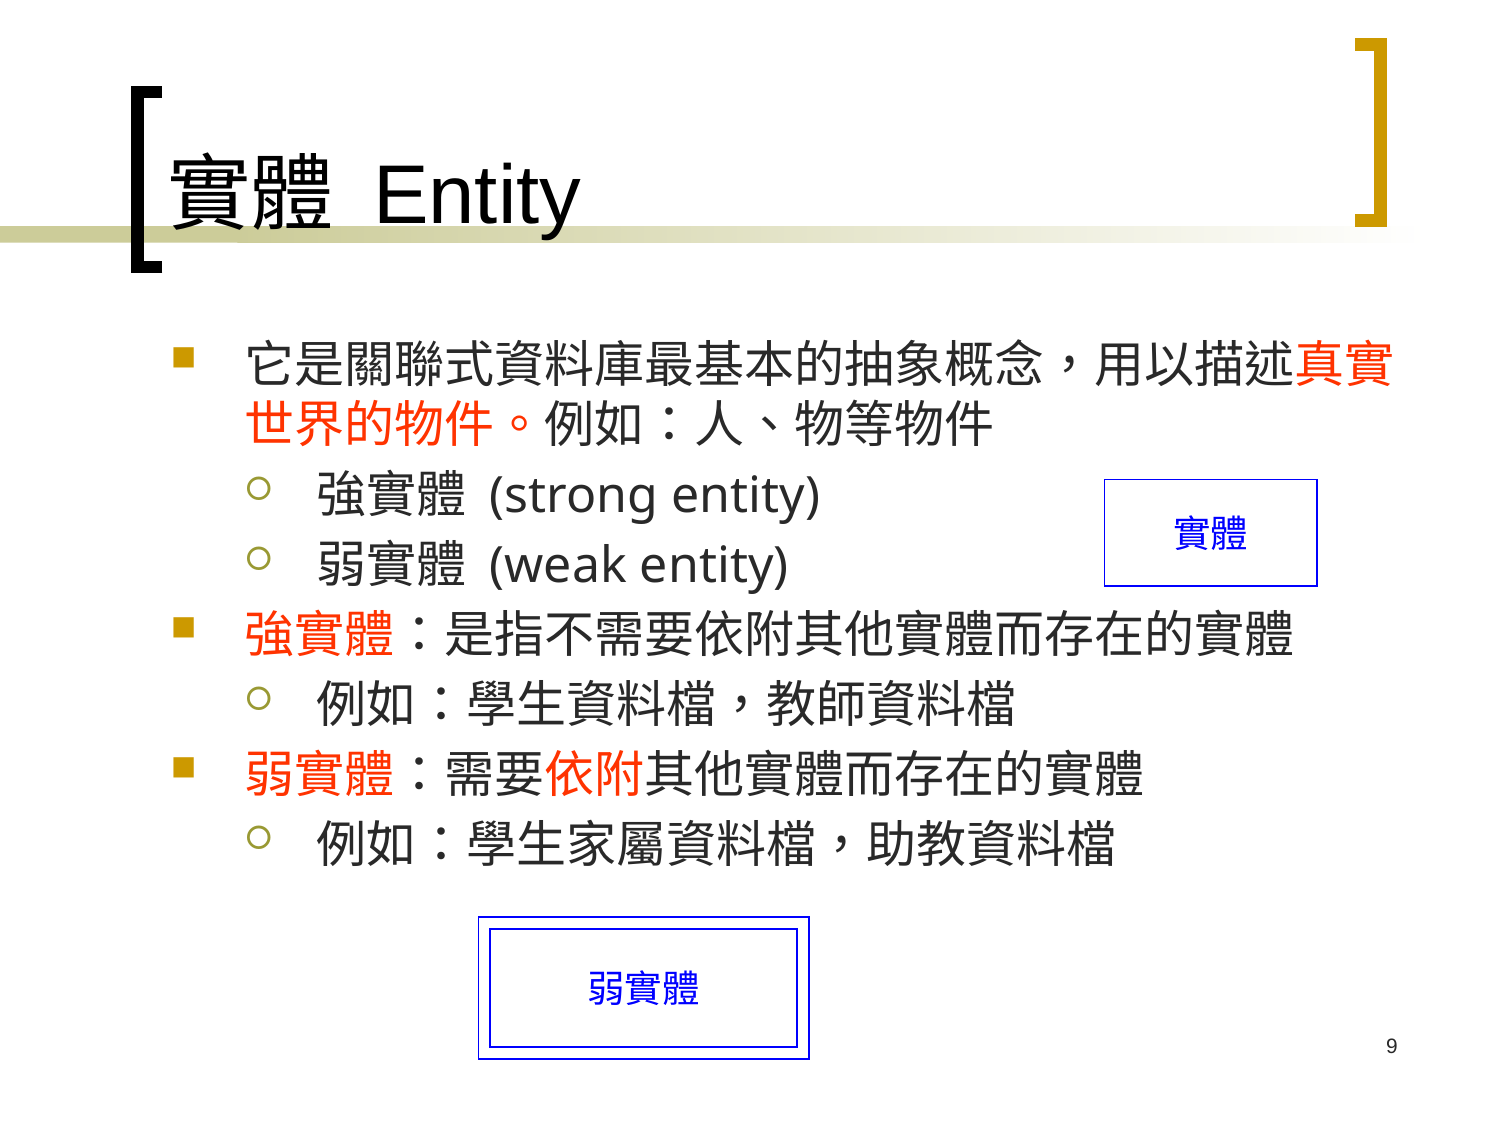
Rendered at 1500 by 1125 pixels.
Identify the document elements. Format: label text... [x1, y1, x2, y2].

text_box 實體 [1104, 479, 1317, 586]
slide_number 9 [1099, 1024, 1413, 1101]
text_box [478, 916, 810, 1060]
title 實體 Entity [152, 15, 1328, 248]
list 它是關聯式資料庫最基本的抽象概念，用以描述真實世界的物件。例如：人、物等物件 強實體 (strong entity) 弱實體 (weak entity) 強實體：是指不需要依附其他實體而存在的實體 例如：學生資料檔，教師資料檔 弱實體：需要依附其他實體而存在的實體 例如：學生家屬資料檔，助教資料檔 [155, 324, 1413, 894]
